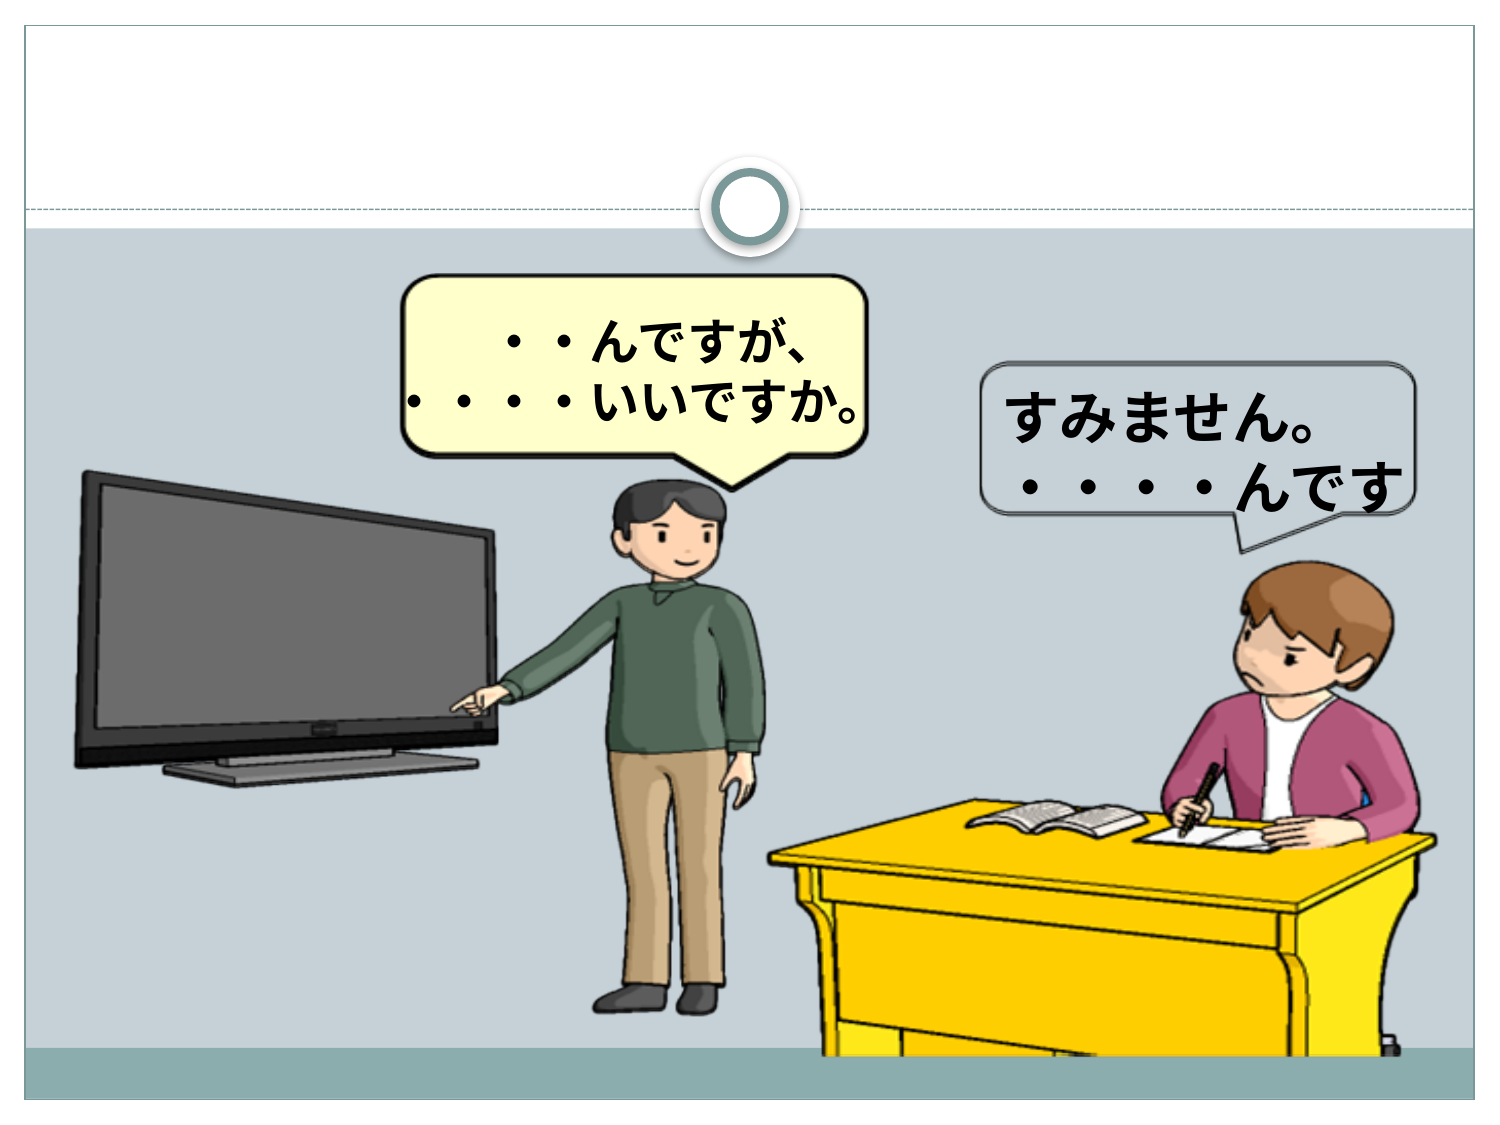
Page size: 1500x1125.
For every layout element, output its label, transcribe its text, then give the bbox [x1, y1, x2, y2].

text_box すみません。 ・・・・んです [1454, 373, 1459, 529]
text_box ・・んですが、 ・・・・いいですか。 [324, 243, 1125, 270]
picture [52, 273, 1448, 1057]
